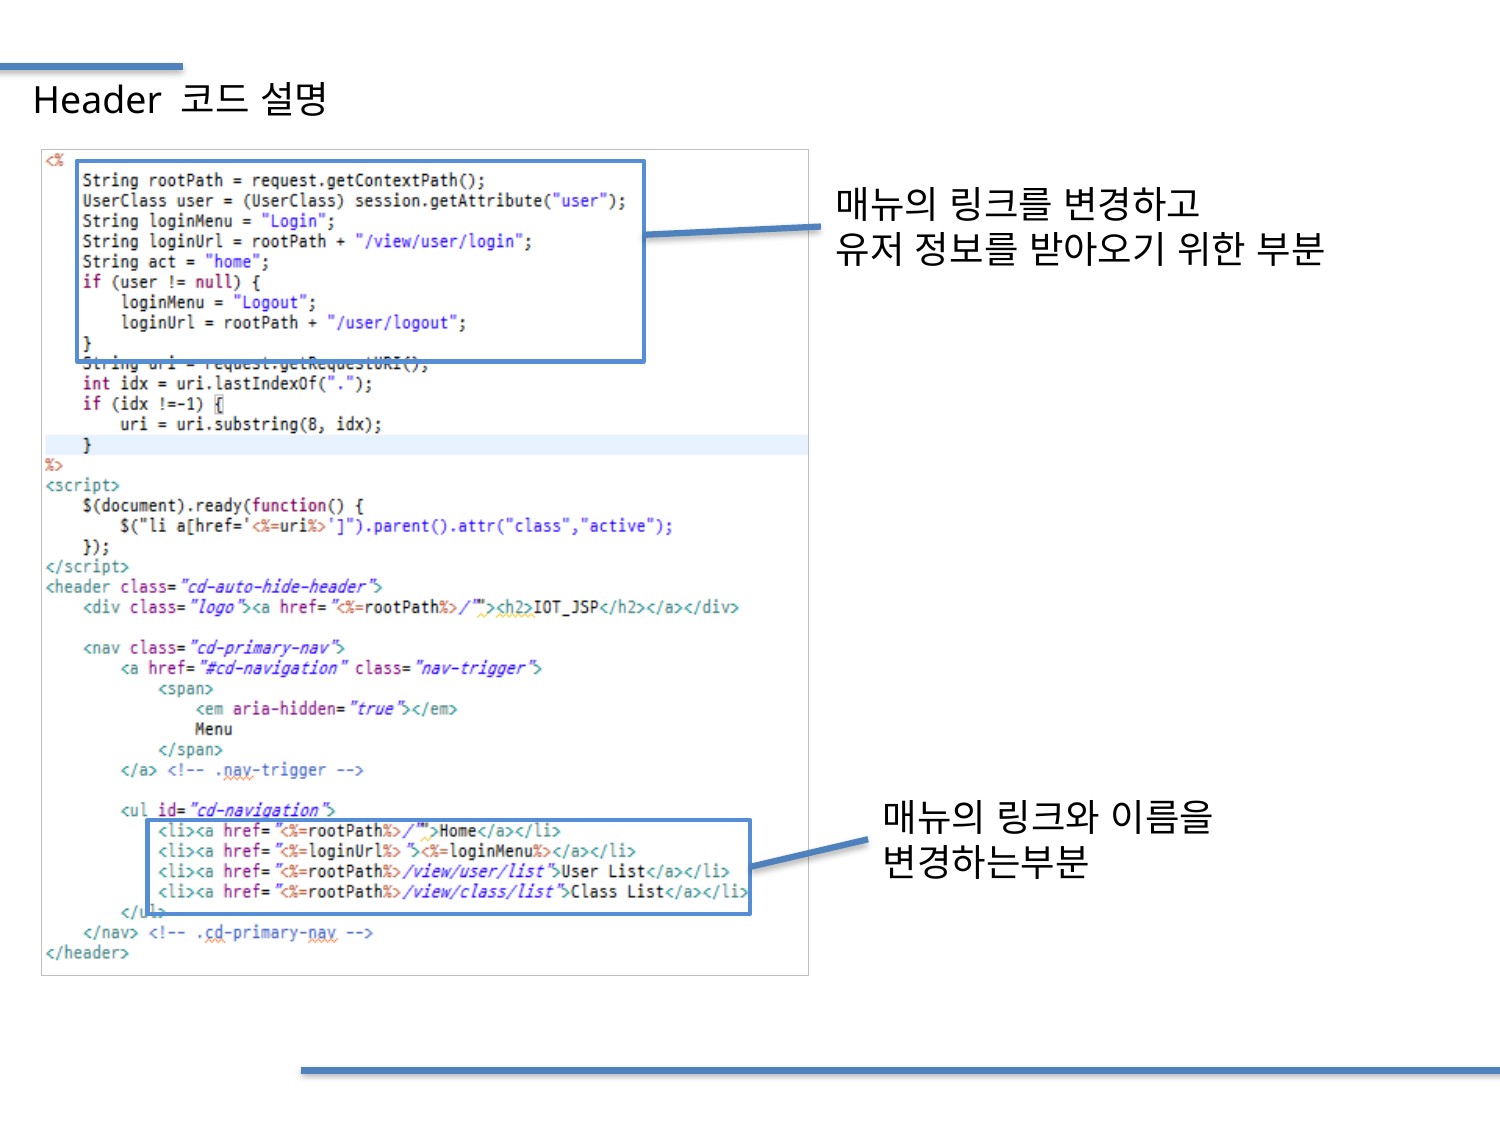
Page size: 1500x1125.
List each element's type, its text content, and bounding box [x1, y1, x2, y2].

text_box 매뉴의 링크를 변경하고 유저 정보를 받아오기 위한 부분 [820, 174, 1389, 279]
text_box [643, 226, 822, 235]
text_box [749, 839, 869, 868]
picture [41, 148, 809, 976]
text_box 매뉴의 링크와 이름을 변경하는부분 [868, 786, 1424, 892]
text_box Header 코드 설명 [17, 68, 479, 129]
